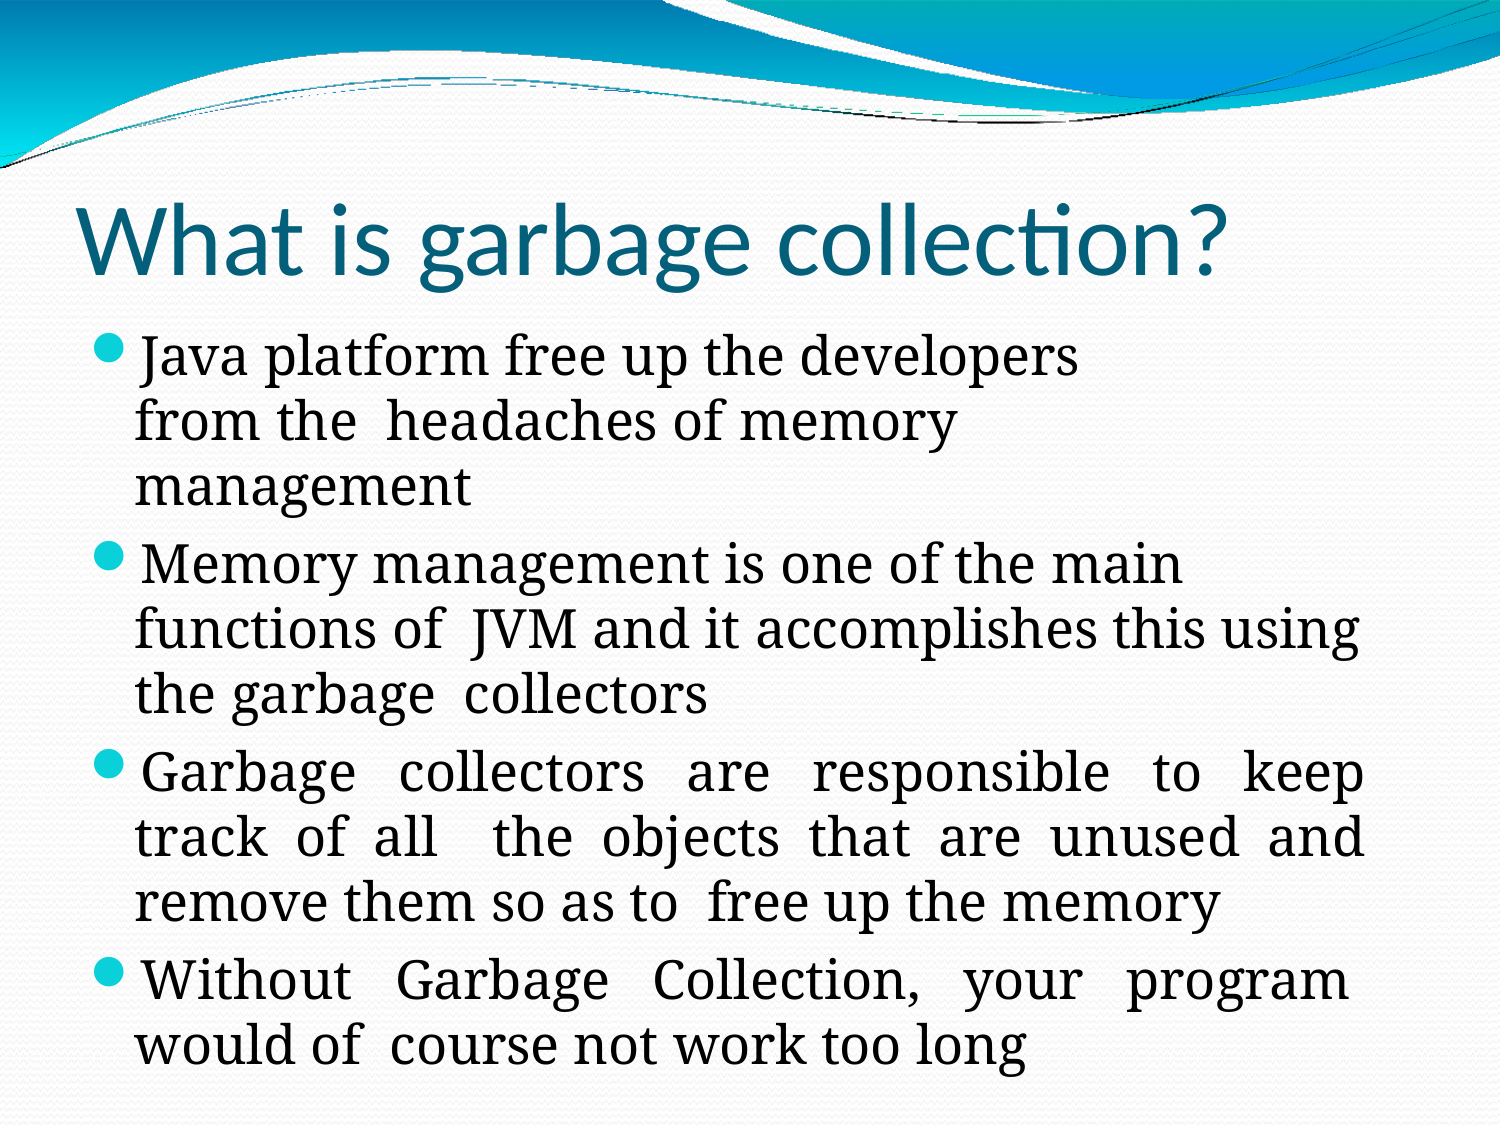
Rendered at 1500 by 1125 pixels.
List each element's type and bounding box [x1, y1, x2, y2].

text_box [0, 0, 1500, 1125]
